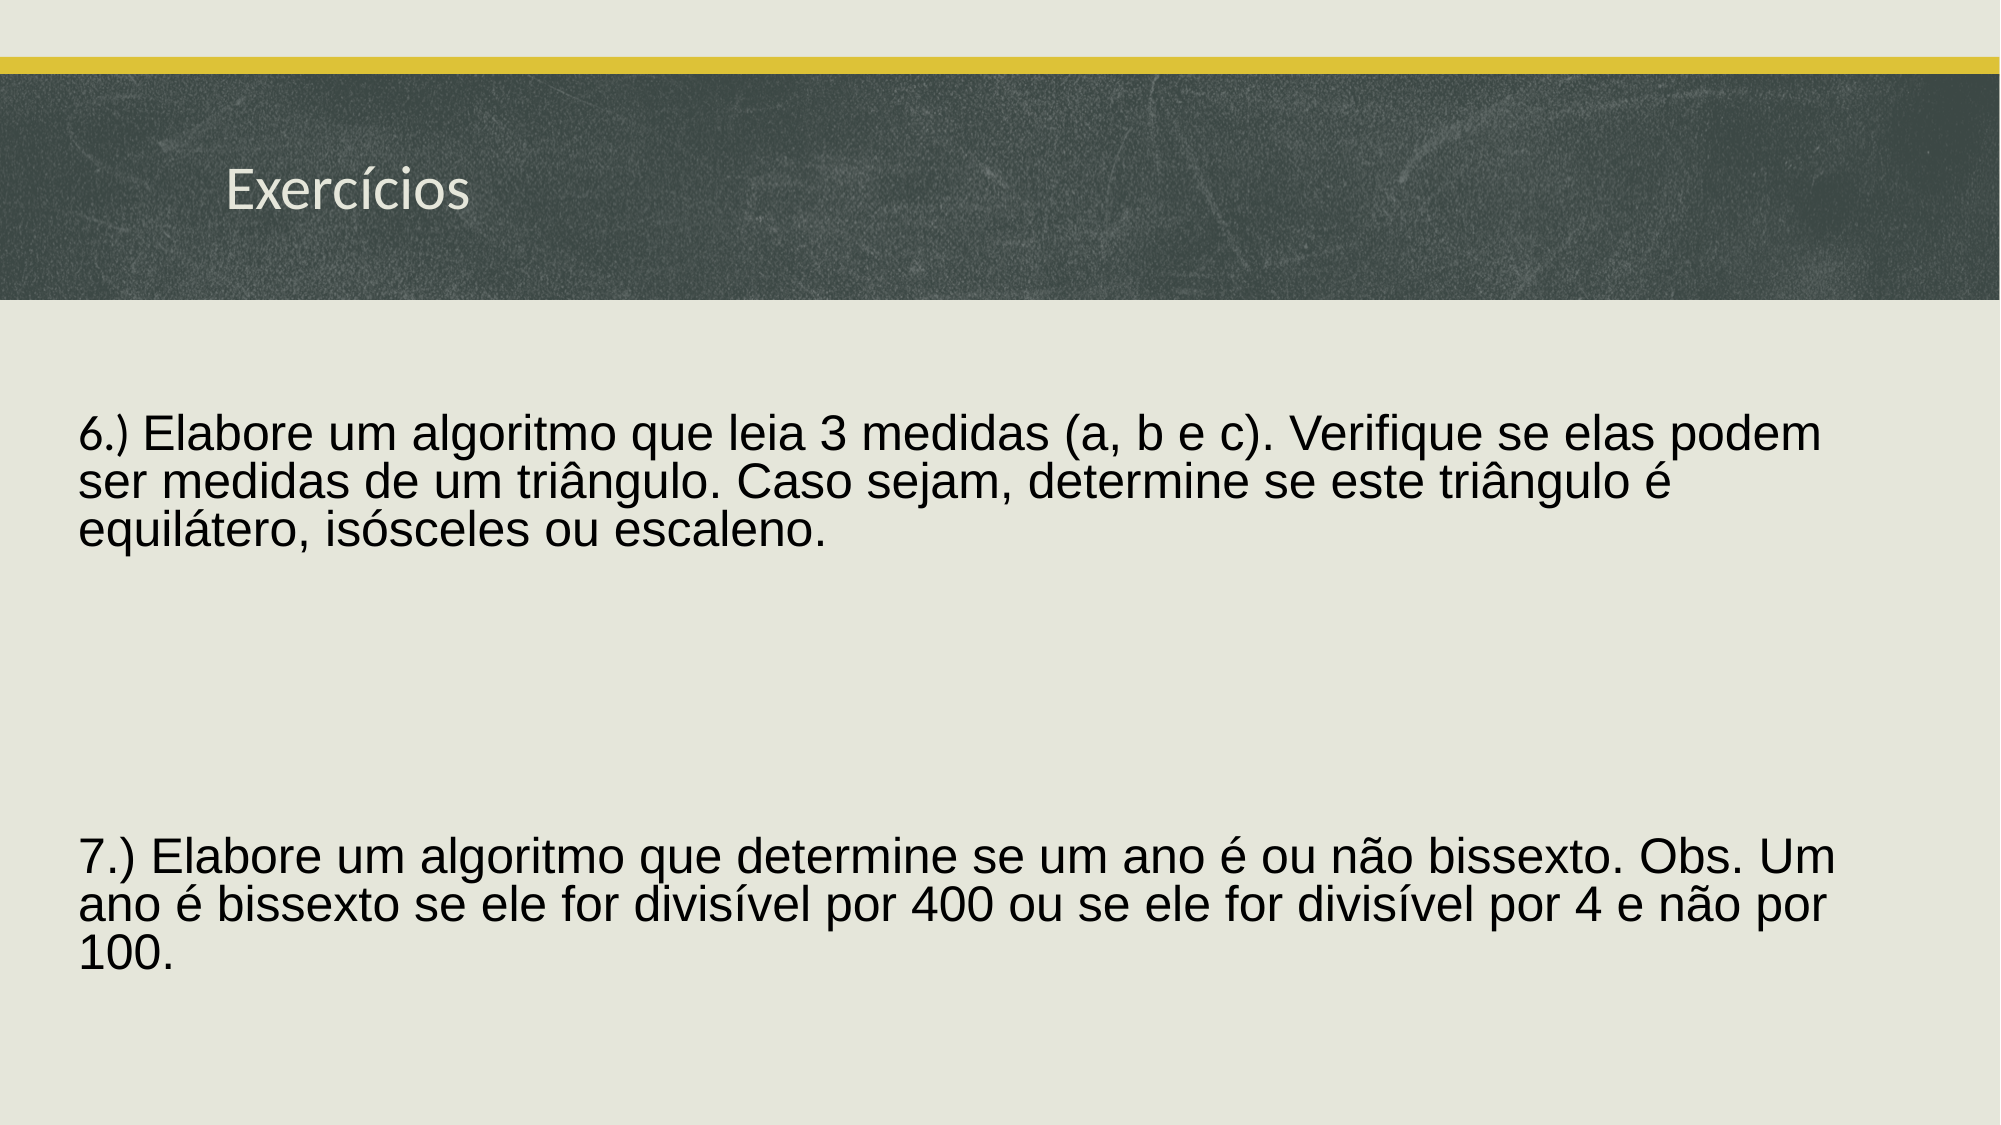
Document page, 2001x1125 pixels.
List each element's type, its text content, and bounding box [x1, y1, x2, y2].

title Exercícios [210, 76, 1790, 300]
picture [0, 74, 2000, 300]
list 6.) Elabore um algoritmo que leia 3 medidas (a, b e c). Verifique se elas podem ser medidas de um triângulo. Caso sejam, determine se este triângulo é equilátero, isósceles ou escaleno. 7.) Elabore um algoritmo que determine se um ano é ou não bissexto. Obs. Um ano é bissexto se ele for divisível por 400 ou se ele for divisível por 4 e não por 100. [63, 404, 1898, 1070]
